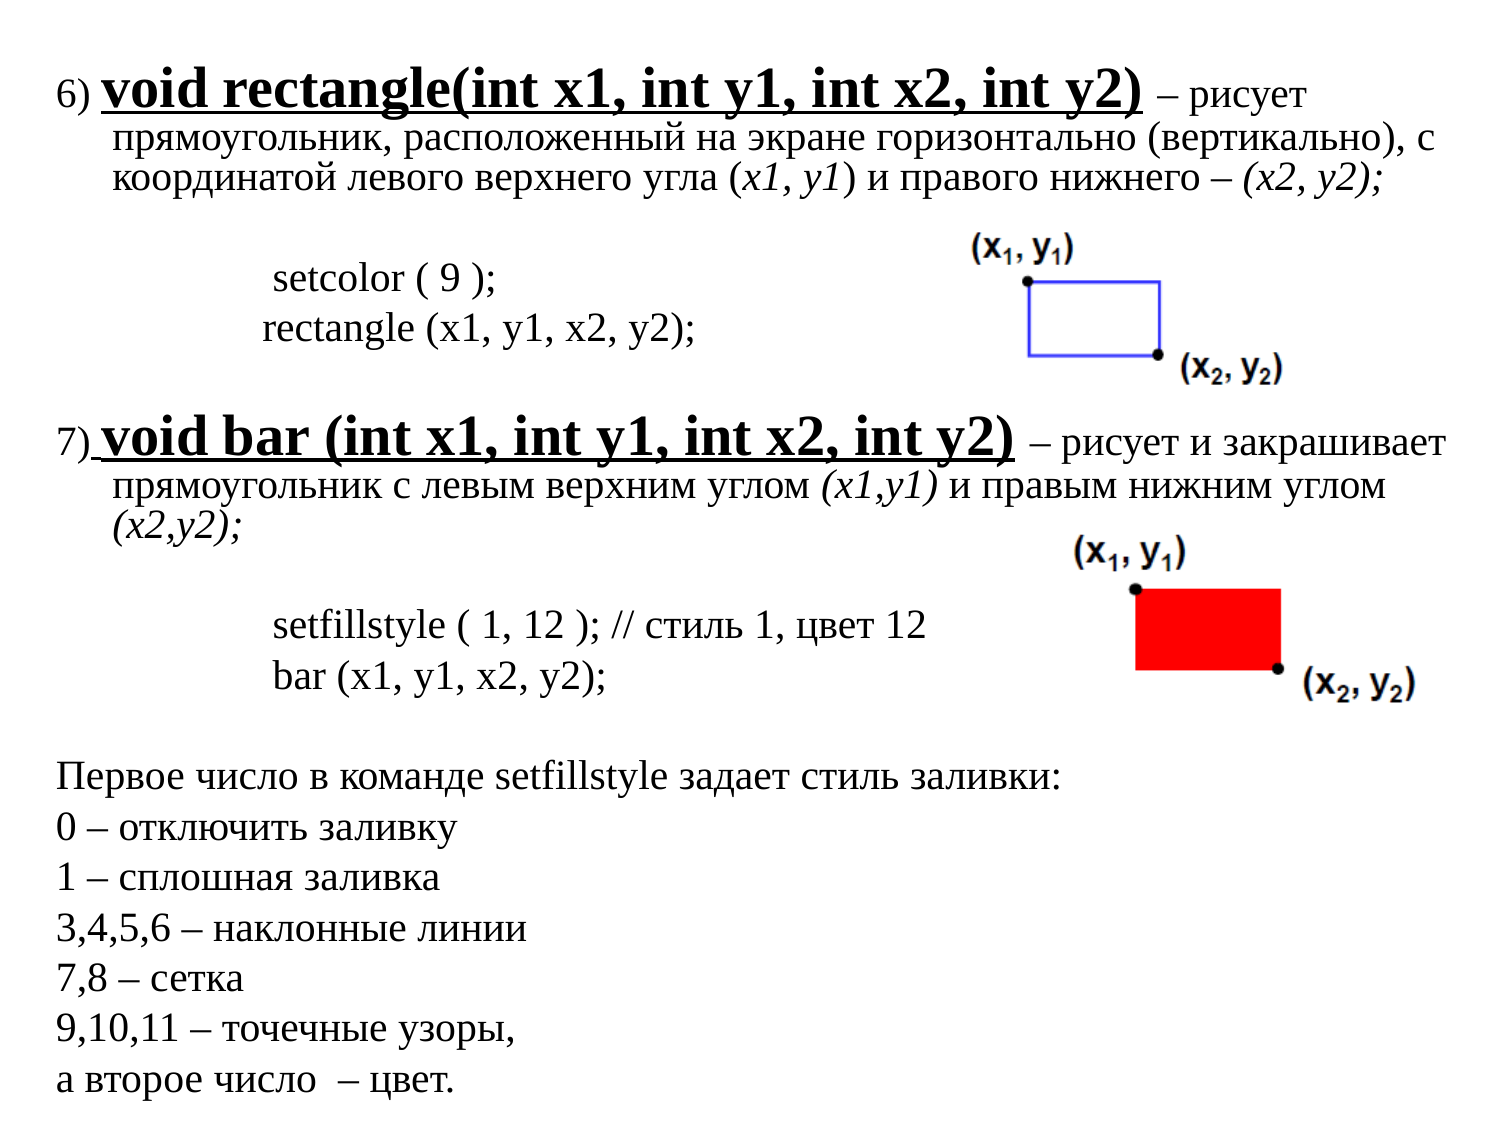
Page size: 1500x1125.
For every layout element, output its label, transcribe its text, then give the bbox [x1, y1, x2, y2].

picture [951, 210, 1294, 399]
text_box 6) void rectangle(int x1, int y1, int x2, int y2) – рисует прямоугольник, расположенный на экране горизонтально (вертикально), с координатой левого верхнего угла (x1, y1) и правого нижнего – (x2, y2); setcolor ( 9 ); rectangle (x1, y1, x2, y2); 7) void bar (int x1, int y1, int x2, int y2) – рисует и закрашивает прямоугольник с левым верхним углом (x1,y1) и правым нижним углом (x2,y2); setfillstyle ( 1, 12 ); // стиль 1, цвет 12 bar (x1, y1, x2, y2); Первое число в команде setfillstyle задает стиль заливки: 0 – отключить заливку 1 – сплошная заливка 3,4,5,6 – наклонные линии 7,8 – сетка 9,10,11 – точечные узоры, а второе число – цвет. [41, 54, 1471, 1125]
picture [1054, 519, 1424, 726]
